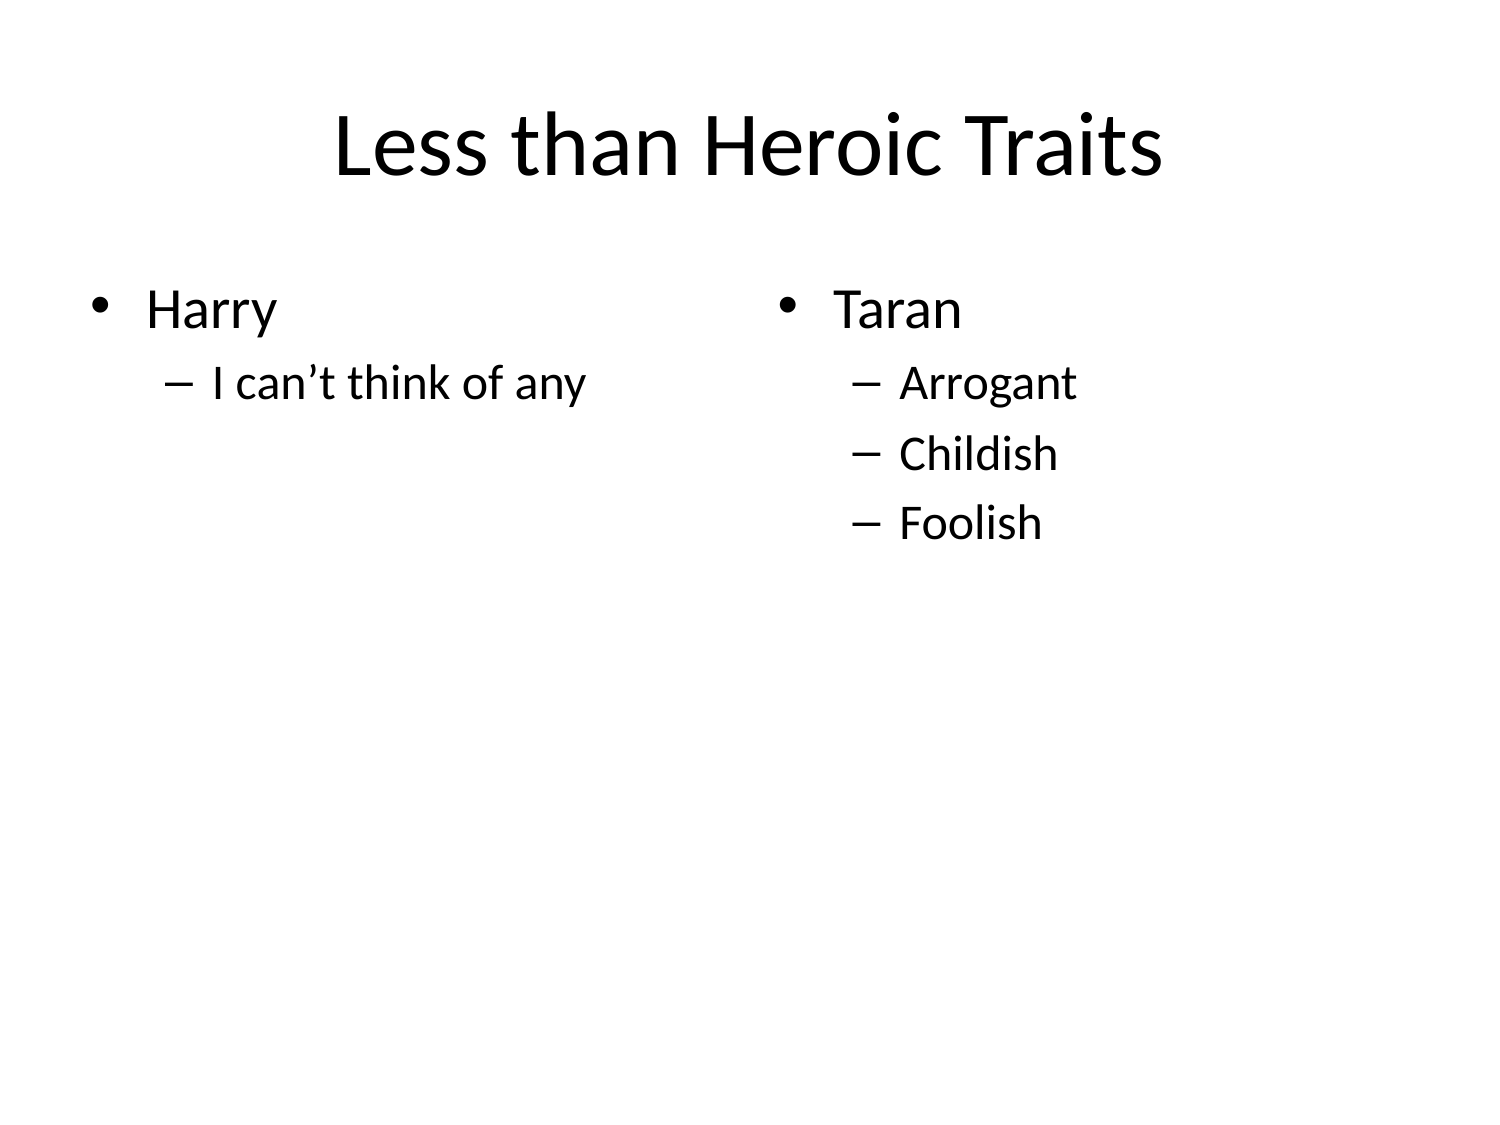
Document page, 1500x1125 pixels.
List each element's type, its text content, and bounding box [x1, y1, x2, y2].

title Less than Heroic Traits [75, 45, 1425, 233]
list Harry I can’t think of any [75, 262, 738, 1005]
list Taran Arrogant Childish Foolish [762, 262, 1425, 1005]
